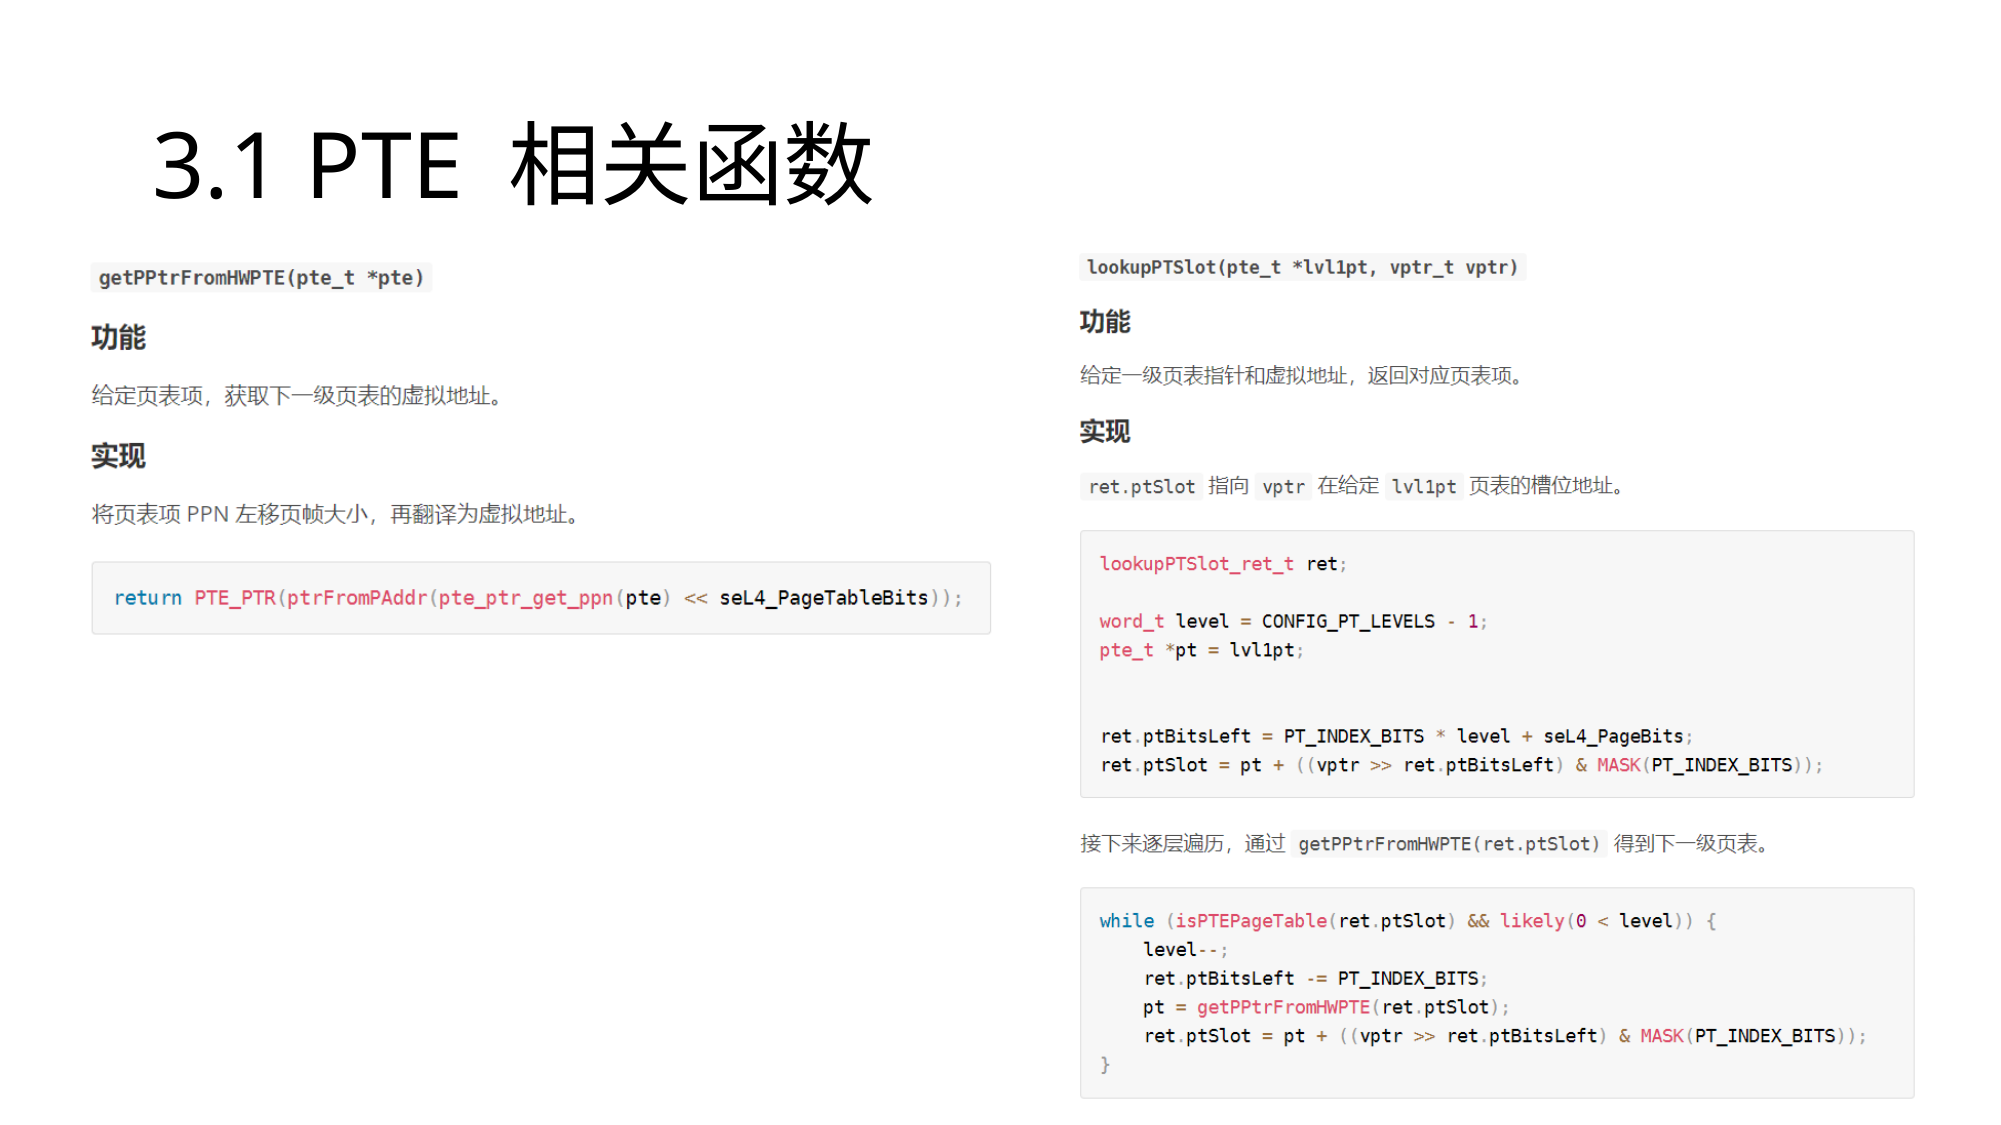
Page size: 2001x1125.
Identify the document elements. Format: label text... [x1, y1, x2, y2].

title 3.1 PTE 相关函数 [137, 59, 1863, 278]
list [74, 247, 1010, 649]
picture [1072, 247, 1926, 1111]
